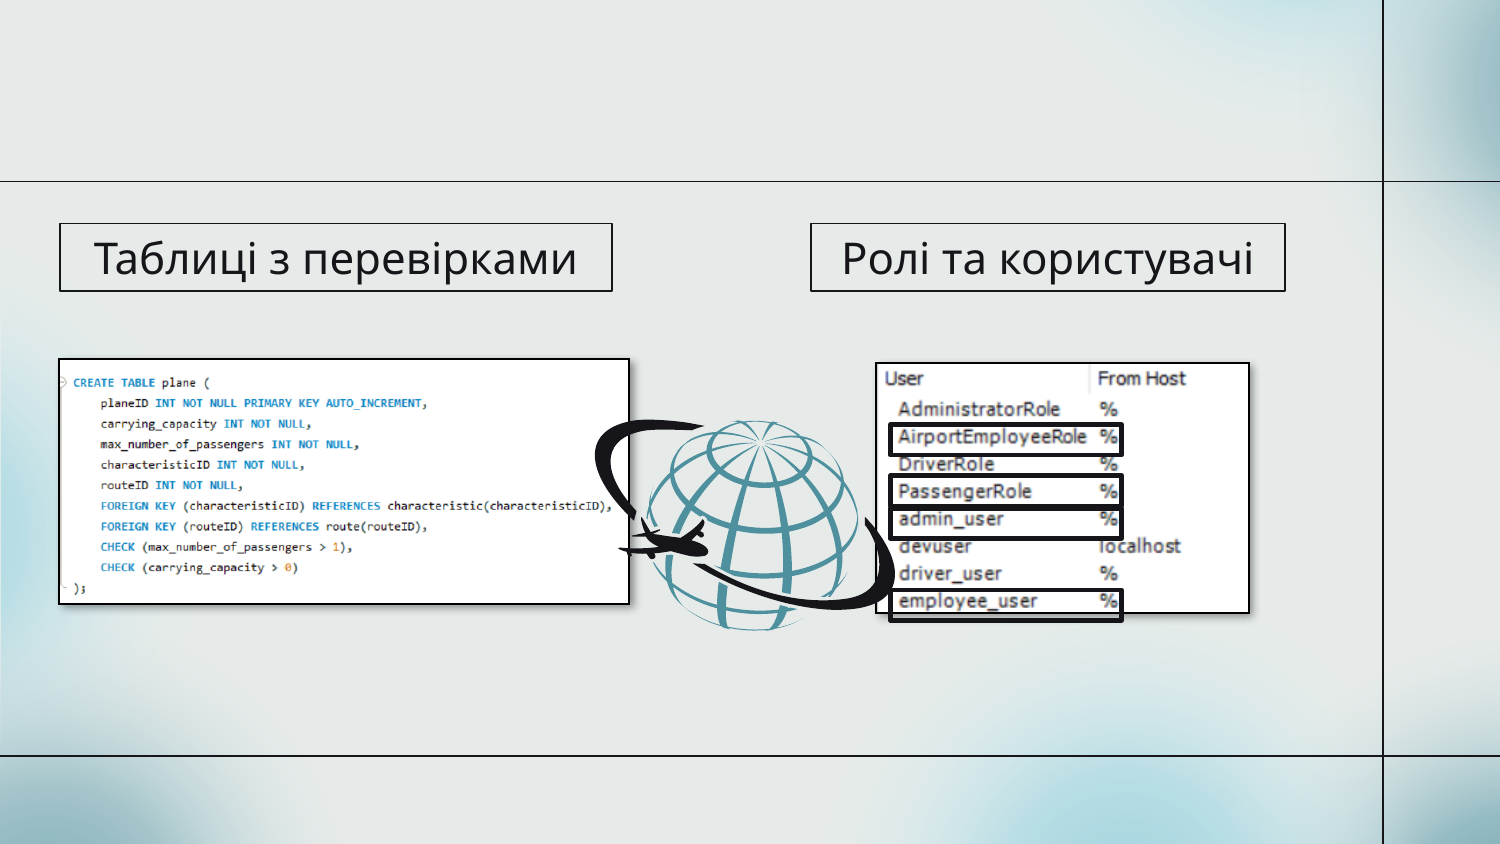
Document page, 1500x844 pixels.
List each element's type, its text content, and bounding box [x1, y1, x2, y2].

title Ролі та користувачі [810, 223, 1286, 292]
title Таблиці з перевірками [59, 223, 613, 292]
picture [59, 359, 628, 604]
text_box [580, 419, 905, 632]
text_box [876, 363, 1249, 621]
